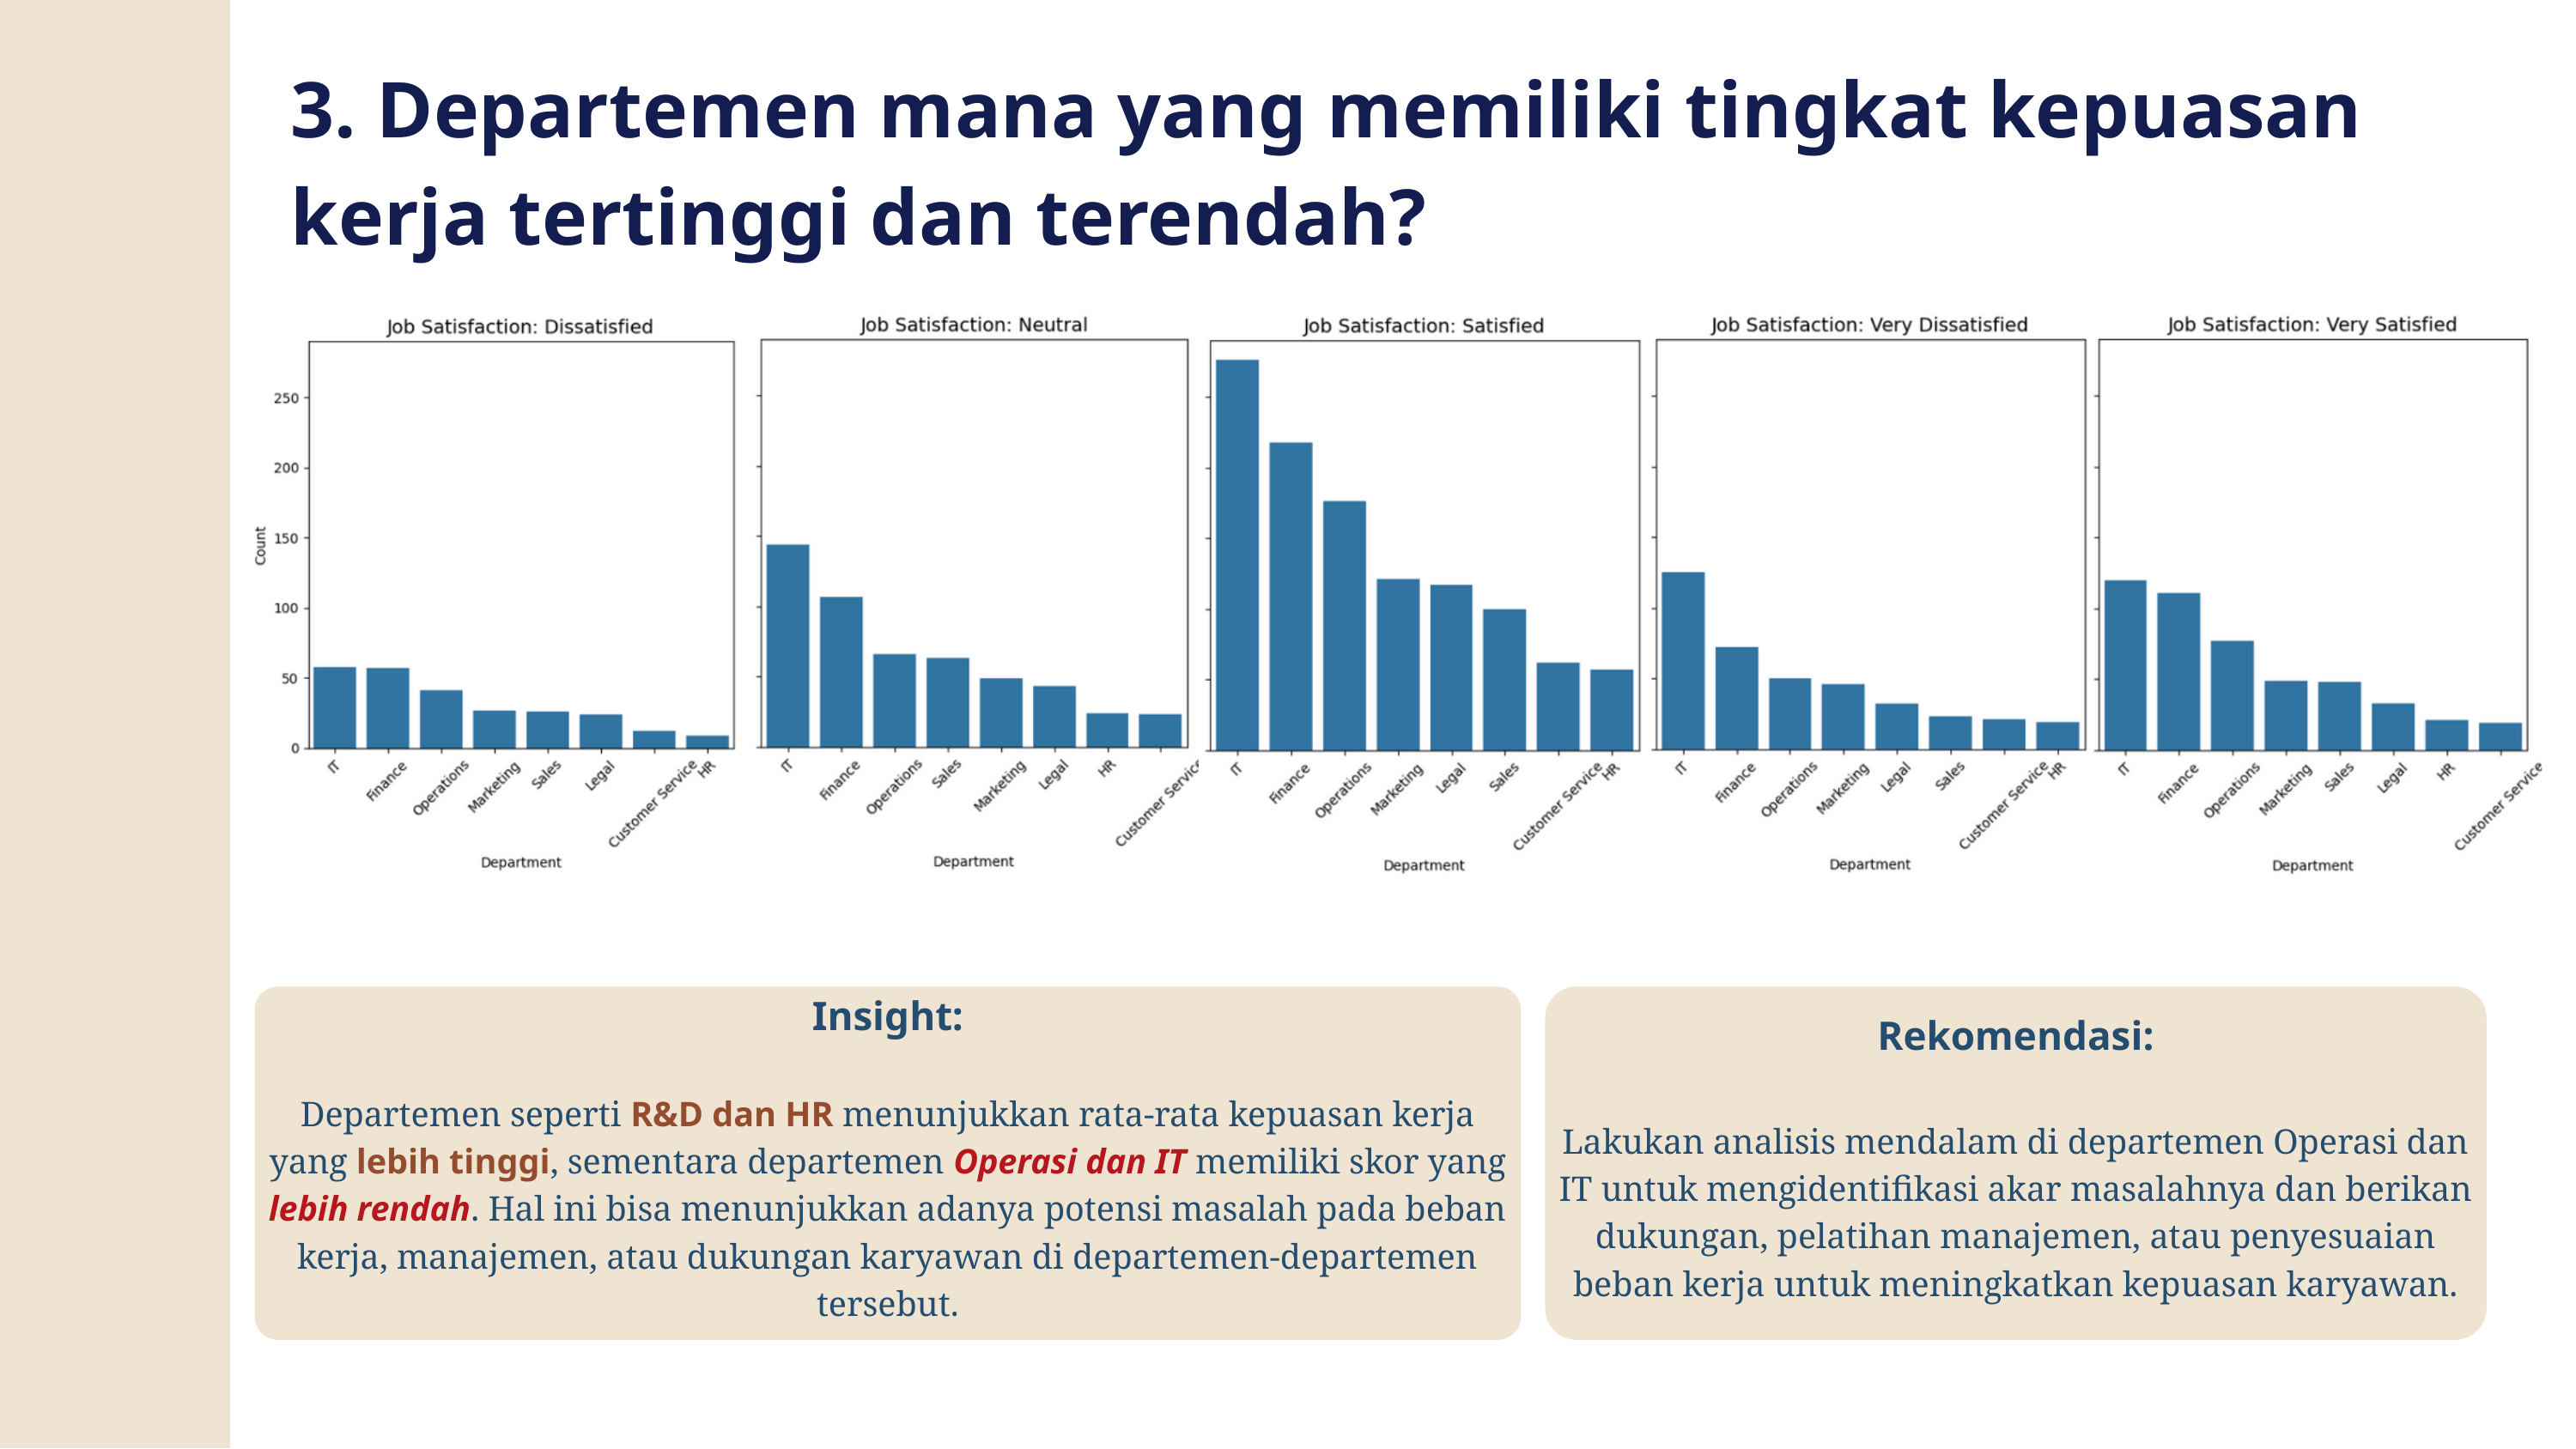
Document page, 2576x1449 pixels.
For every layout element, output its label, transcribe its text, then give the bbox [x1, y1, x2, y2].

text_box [254, 986, 1522, 1341]
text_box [0, 0, 231, 1449]
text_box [1545, 986, 2487, 1341]
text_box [254, 312, 2543, 879]
text_box 3. Departemen mana yang memiliki tingkat kepuasan kerja tertinggi dan terendah? [290, 45, 2389, 310]
